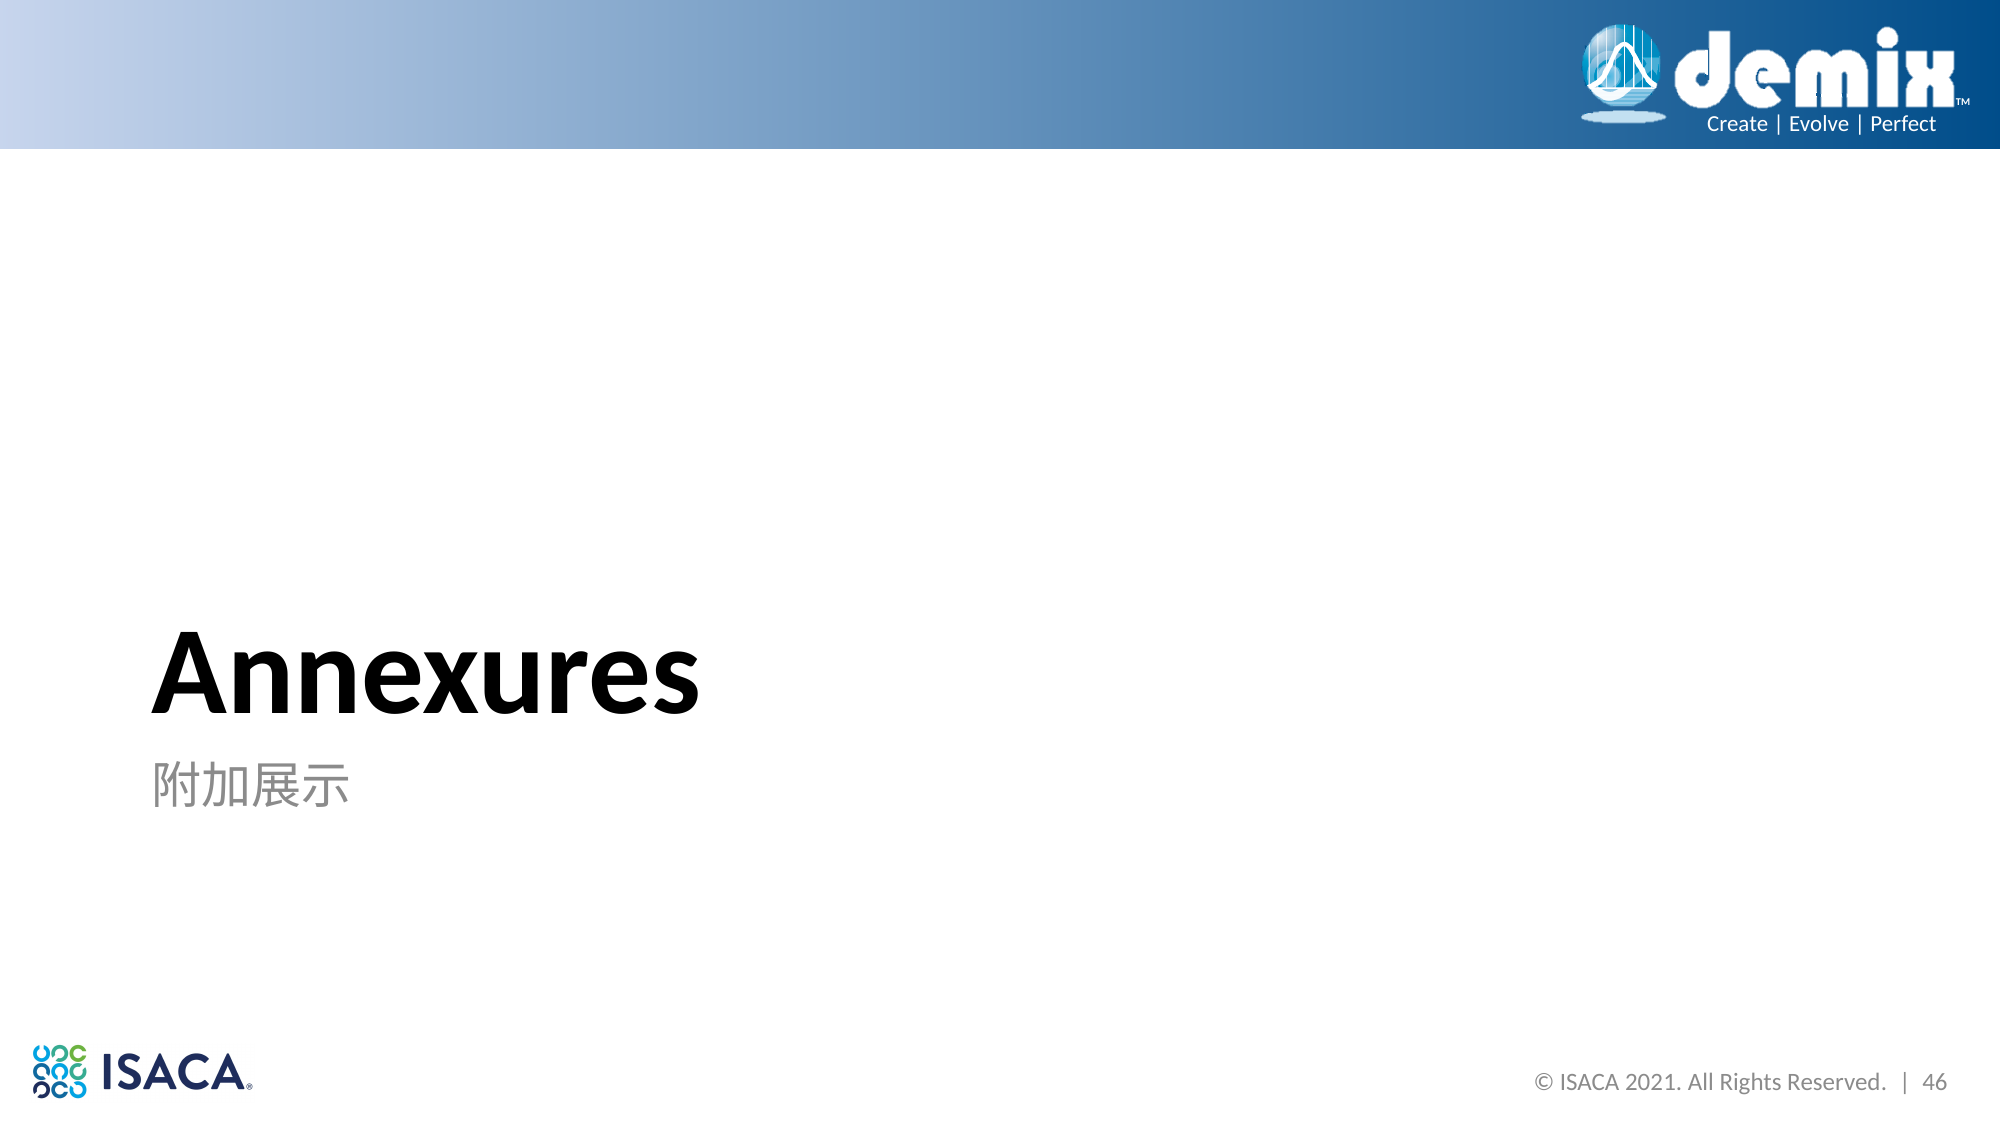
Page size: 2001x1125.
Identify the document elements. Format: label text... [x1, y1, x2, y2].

picture [29, 1043, 255, 1103]
picture [1549, 3, 2000, 153]
list 附加展示 [136, 752, 1862, 999]
title Annexures [136, 280, 1862, 749]
